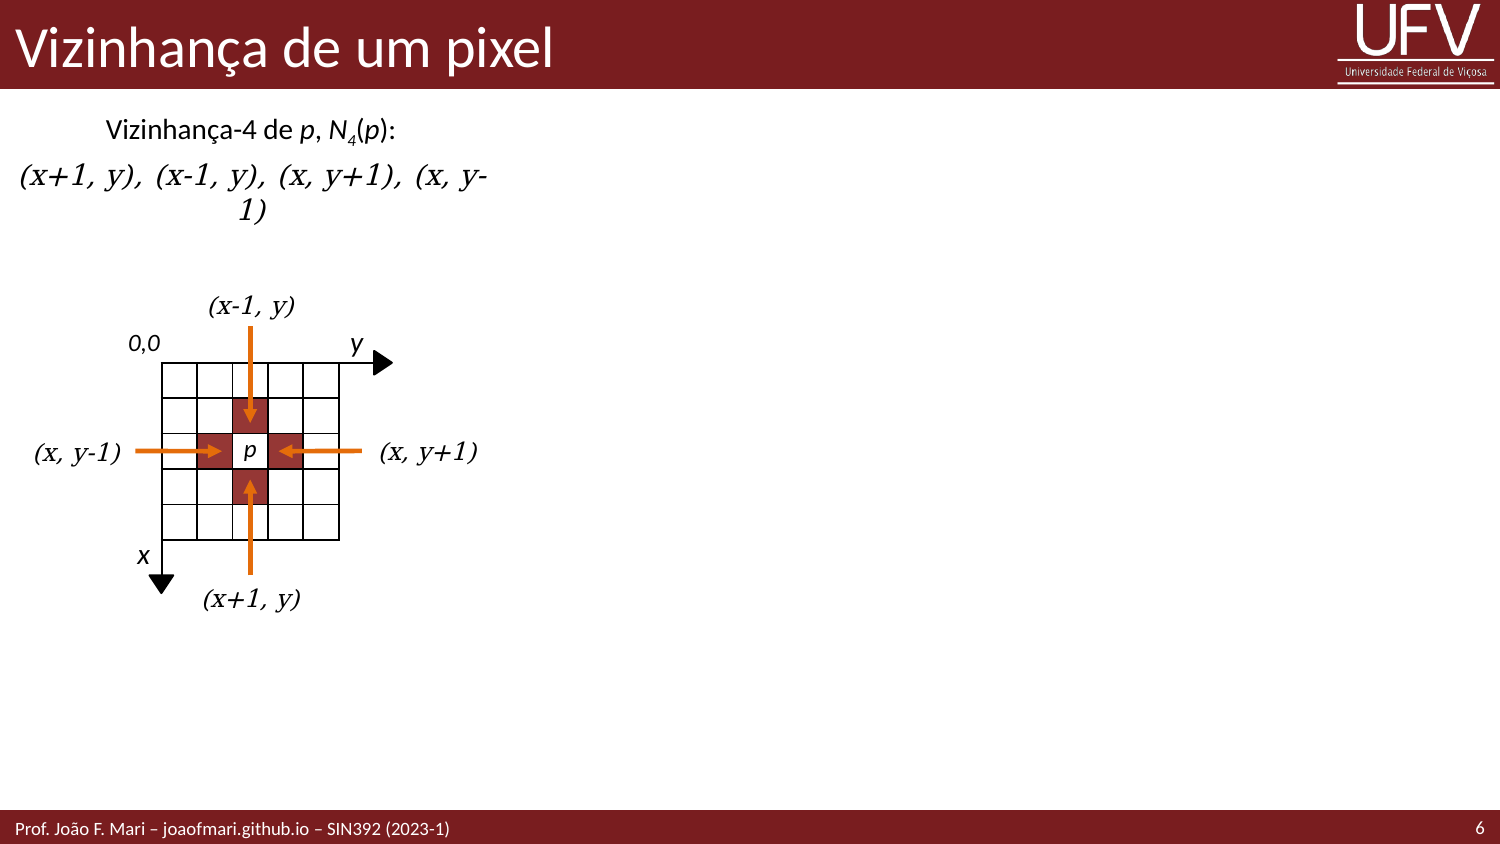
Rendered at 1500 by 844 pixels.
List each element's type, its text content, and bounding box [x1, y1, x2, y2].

text_box (x, y+1) [379, 428, 493, 474]
list [0, 89, 1500, 812]
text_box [125, 326, 375, 576]
text_box (x, y-1) [16, 428, 120, 474]
text_box Vizinhança-4 de p, N4(p): (x+1, y), (x-1, y), (x, y+1), (x, y-1) [0, 102, 502, 245]
text_box [152, 584, 170, 596]
footer Prof. João F. Mari – joaofmari.github.io – SIN392 (2023-1) [0, 812, 1034, 844]
text_box [379, 351, 394, 374]
text_box (x-1, y) [190, 281, 310, 325]
slide_number 6 [1328, 811, 1500, 844]
title Vizinhança de um pixel [0, 0, 1500, 89]
text_box (x+1, y) [185, 584, 316, 620]
